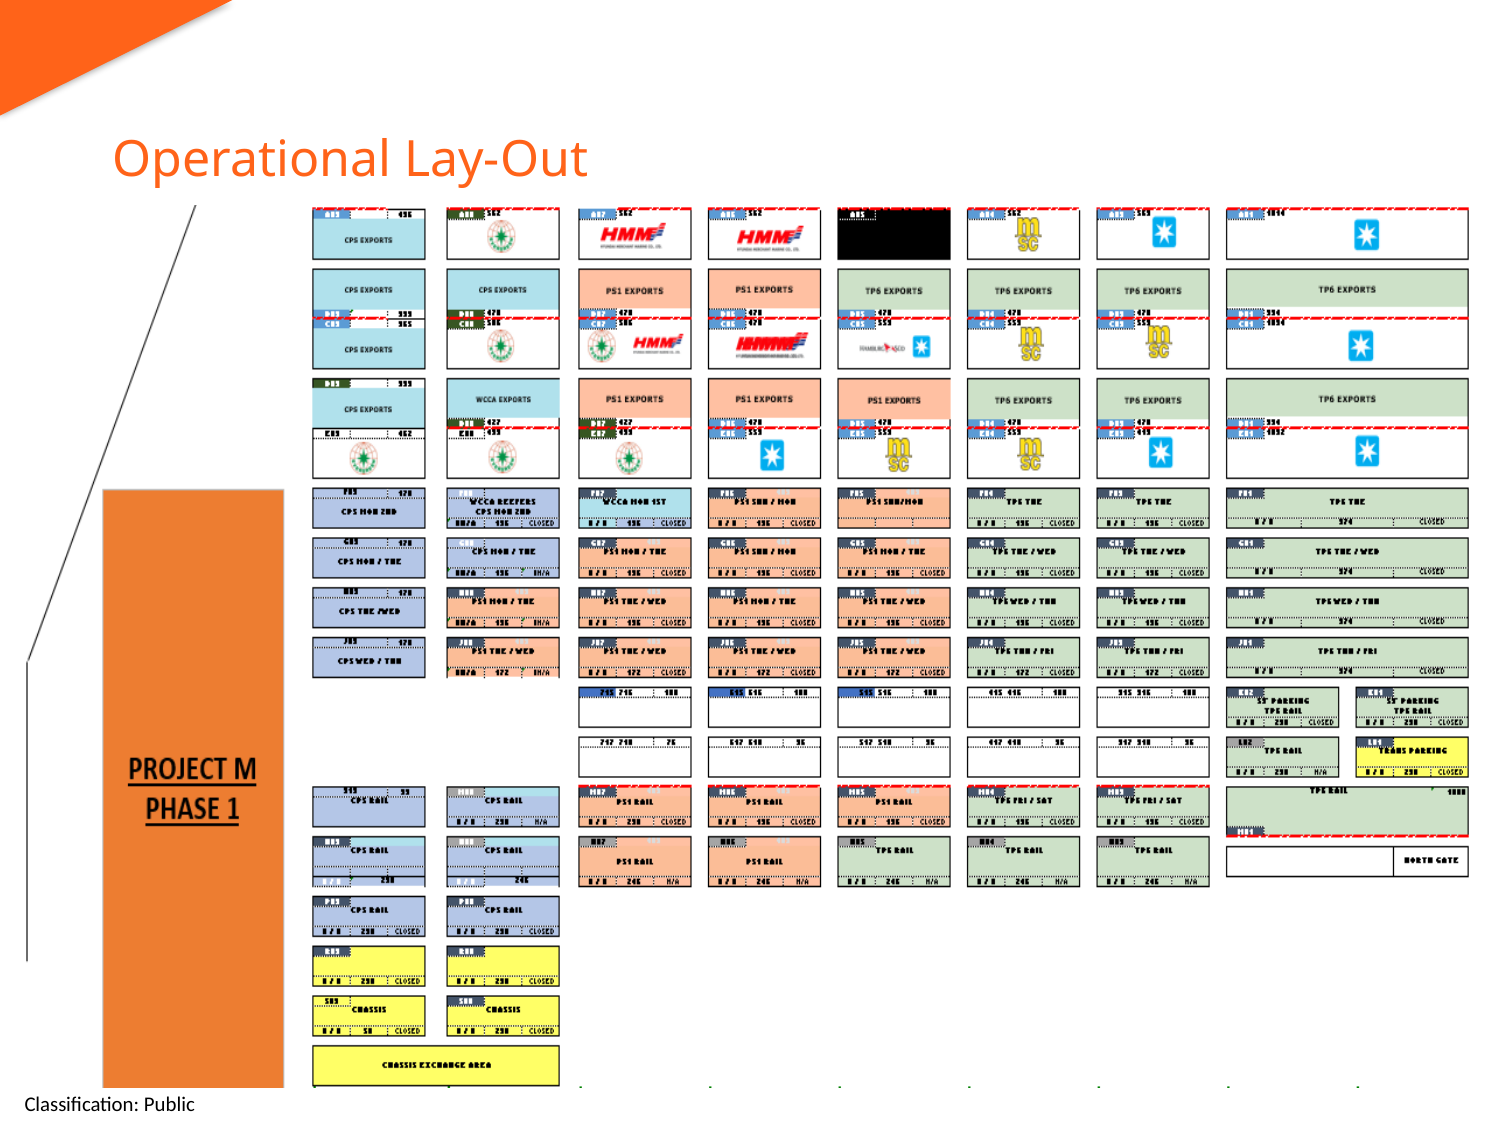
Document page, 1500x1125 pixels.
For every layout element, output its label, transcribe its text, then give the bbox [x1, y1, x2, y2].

title Operational Lay-Out [112, 37, 1388, 188]
picture [16, 205, 1484, 1107]
